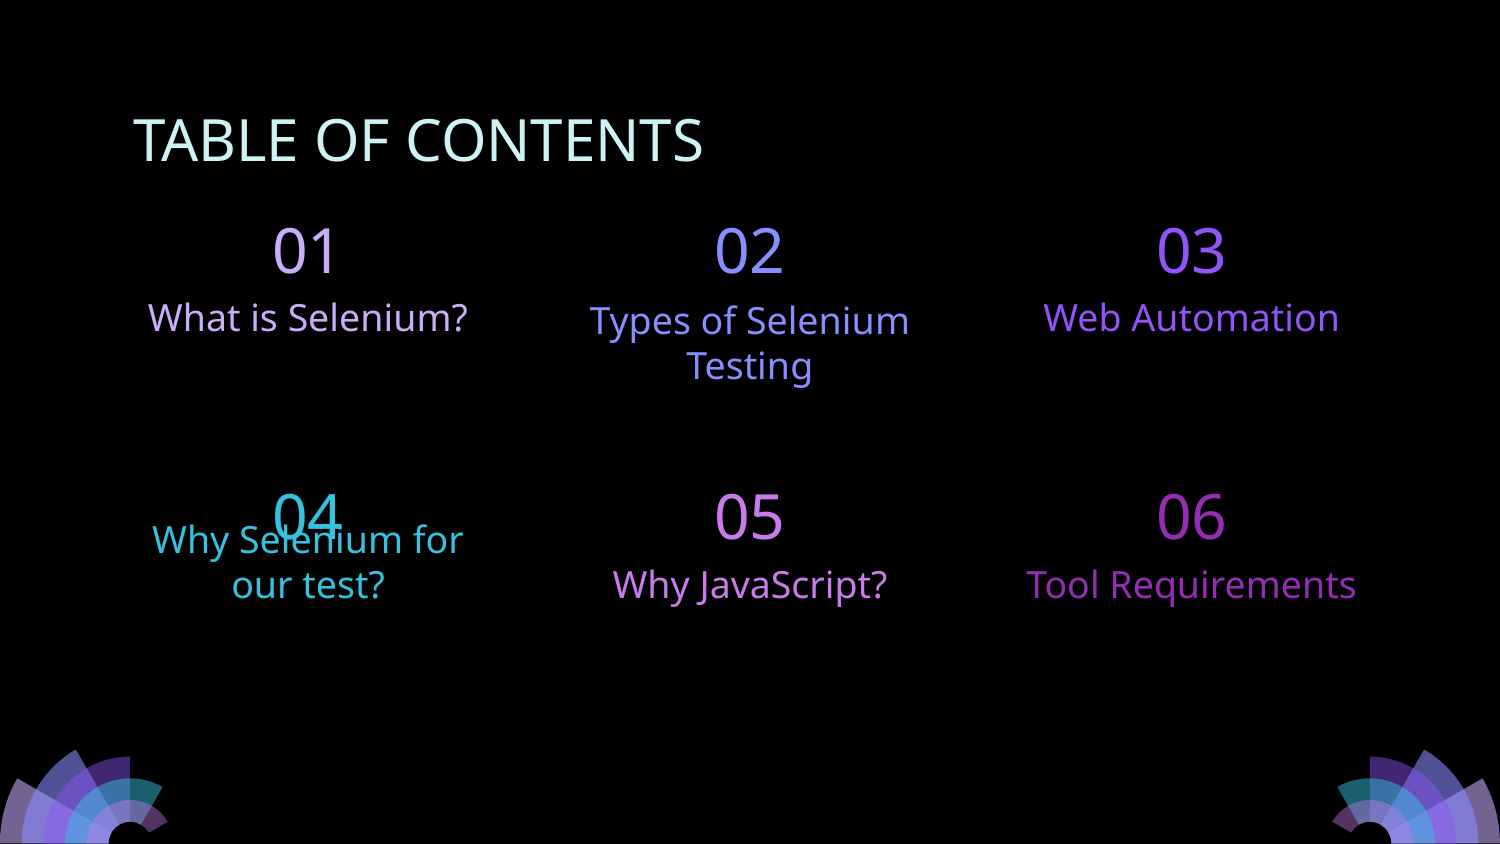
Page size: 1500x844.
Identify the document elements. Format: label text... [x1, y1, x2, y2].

subtitle Web Automation [1001, 290, 1382, 355]
subtitle Tool Requirements [1001, 557, 1382, 621]
subtitle Why Selenium for our test? [106, 557, 510, 621]
title TABLE OF CONTENTS [118, 88, 1382, 183]
title 02 [659, 216, 841, 281]
title 03 [1101, 216, 1282, 281]
title 05 [659, 482, 841, 547]
title 06 [1101, 482, 1282, 547]
subtitle What is Selenium? [118, 290, 499, 355]
title 04 [218, 482, 399, 547]
subtitle Why JavaScript? [559, 557, 941, 621]
subtitle Types of Selenium Testing [559, 337, 940, 402]
title 01 [218, 216, 399, 281]
